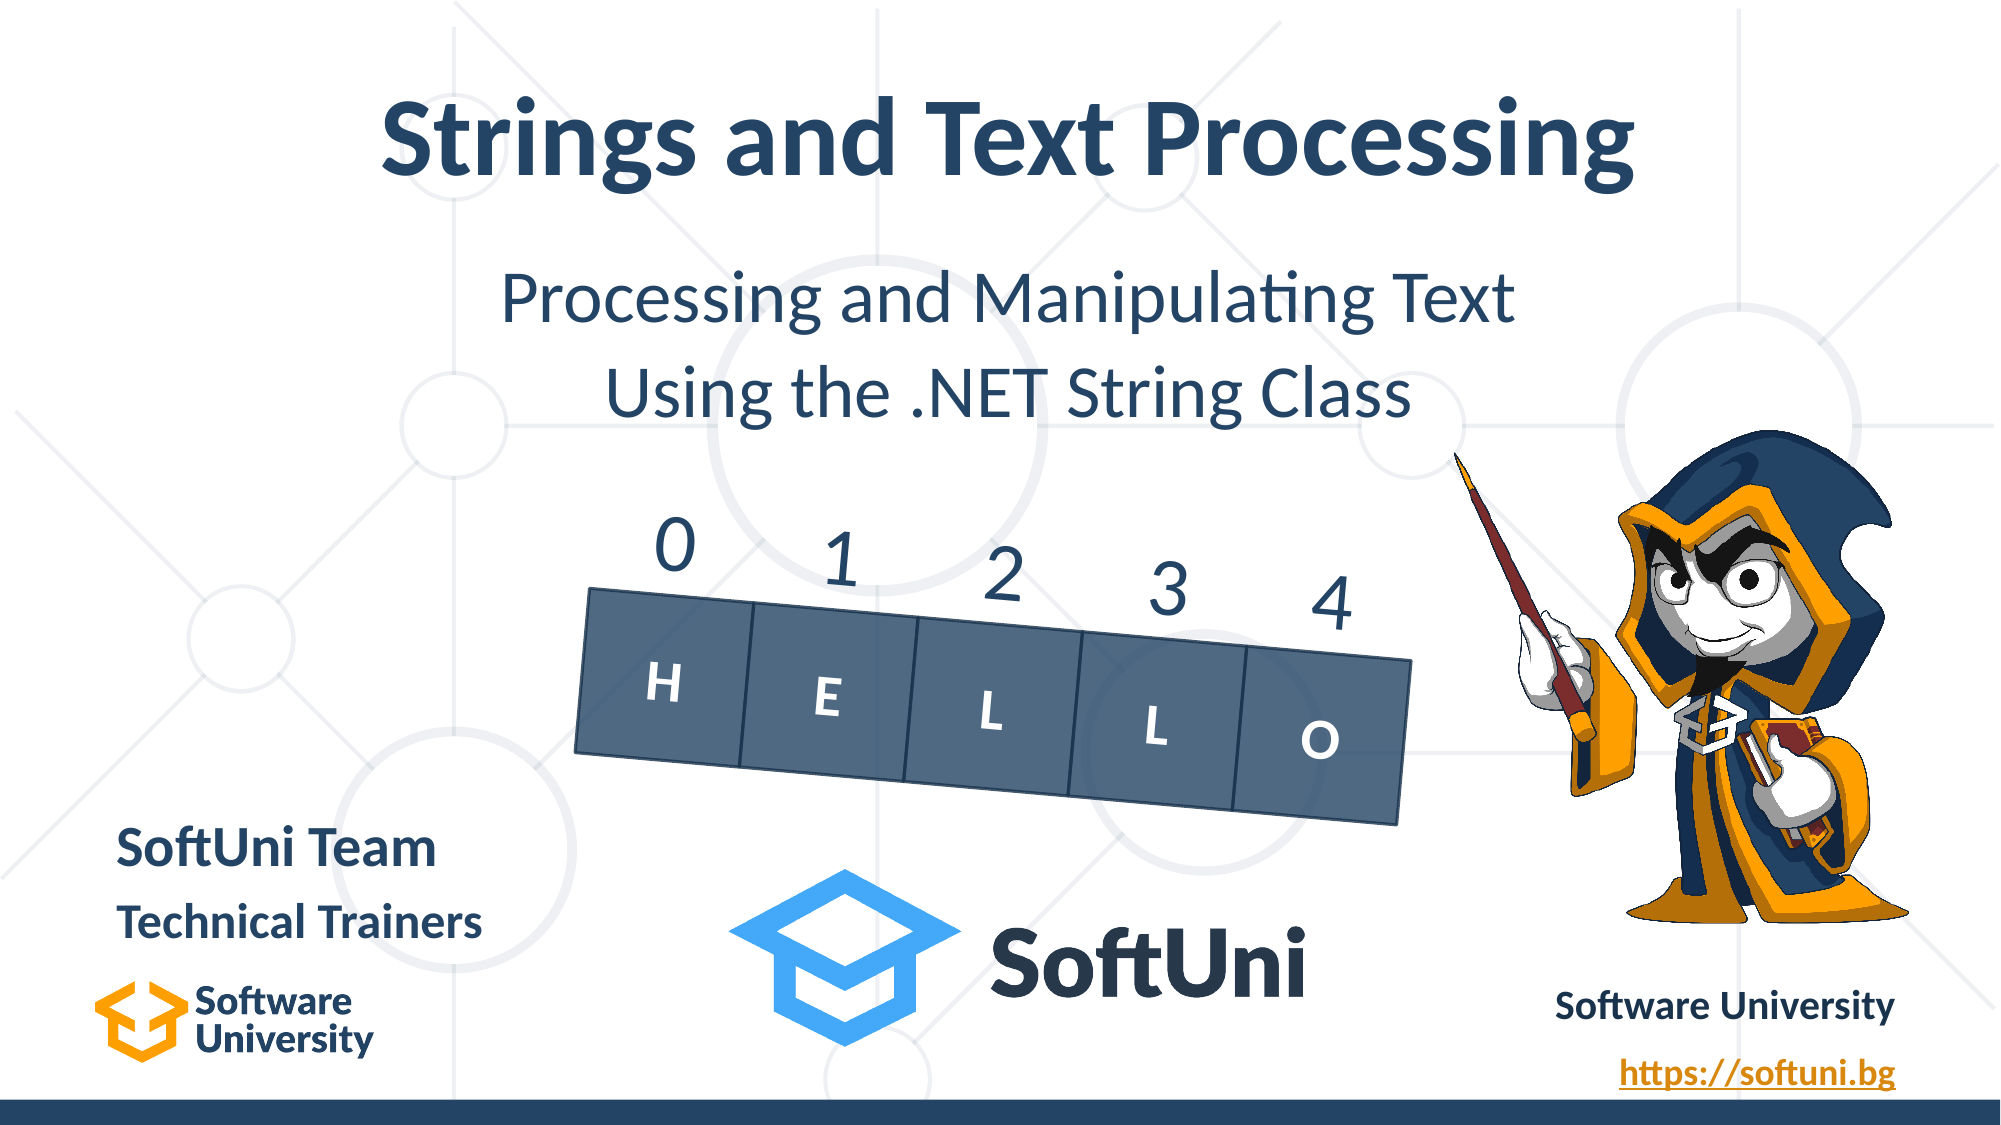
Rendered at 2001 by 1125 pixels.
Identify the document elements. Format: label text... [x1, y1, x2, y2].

picture [709, 850, 1325, 1064]
list Software University [1417, 970, 1902, 1034]
list Technical Trainers [110, 880, 595, 954]
list https://softuni.bg [1417, 1039, 1902, 1098]
picture [83, 970, 384, 1074]
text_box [586, 488, 1412, 790]
list SoftUni Team [110, 799, 595, 880]
title Strings and Text Processing [109, 41, 1908, 219]
picture [1451, 428, 1910, 924]
subtitle Processing and Manipulating Text Using the .NET String Class [109, 237, 1908, 450]
